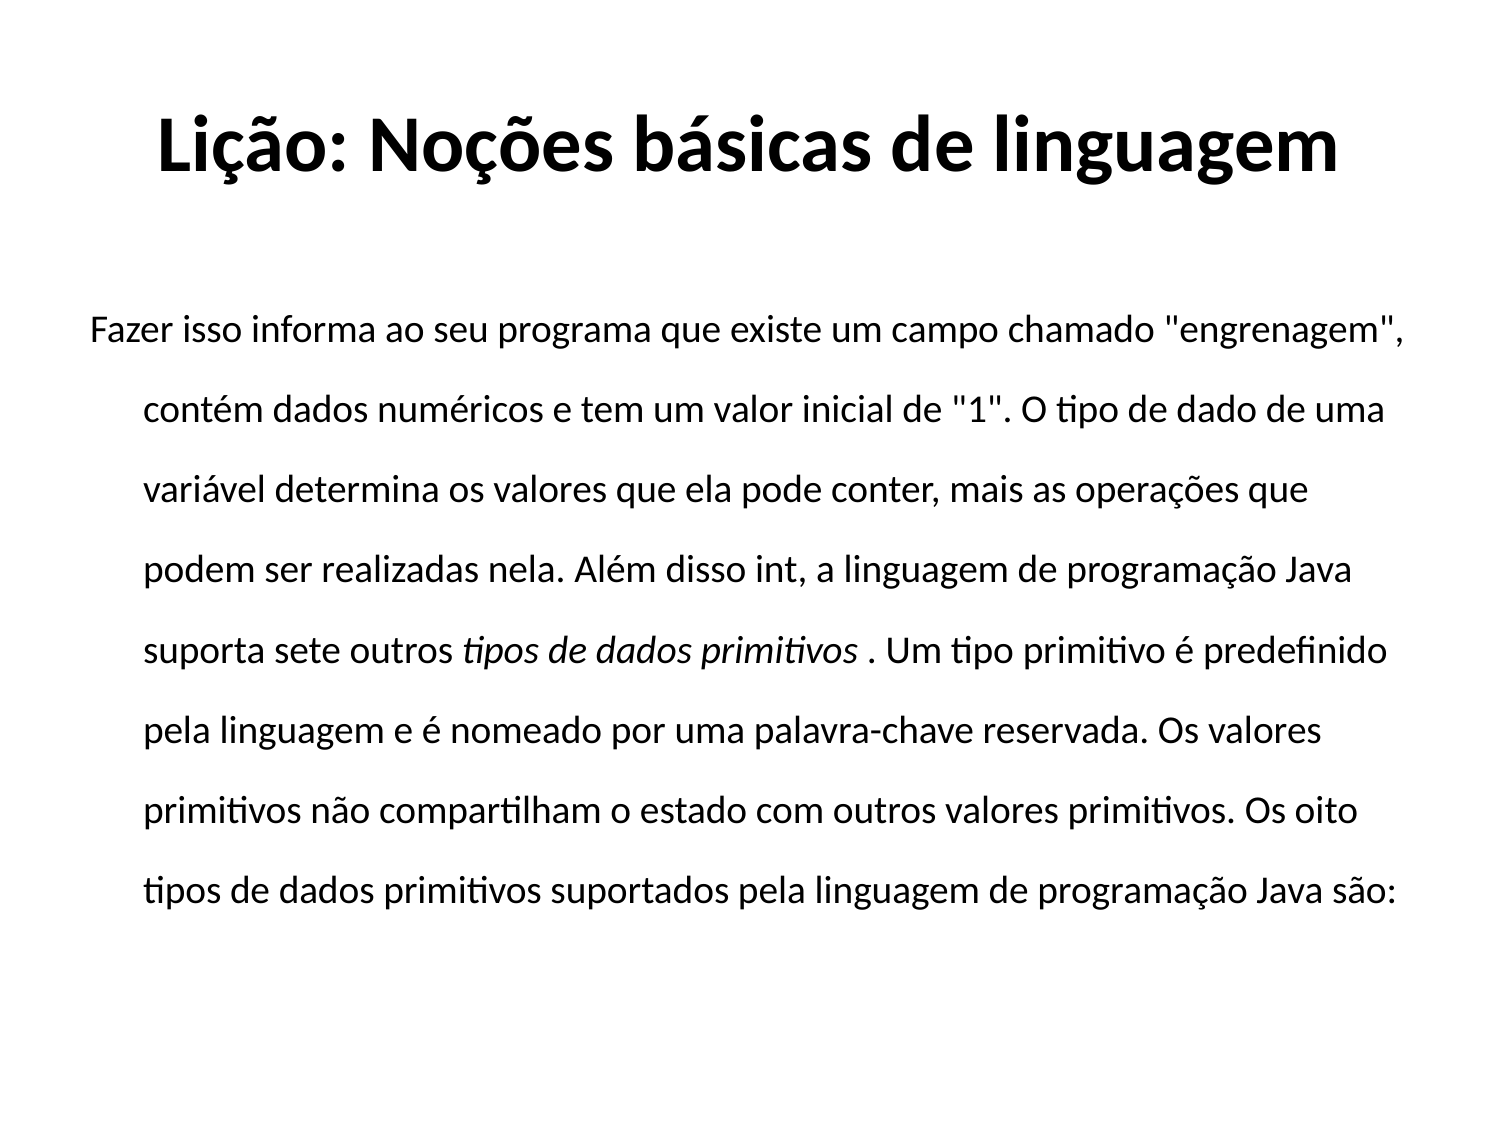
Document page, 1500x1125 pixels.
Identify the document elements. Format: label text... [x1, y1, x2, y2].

title Lição: Noções básicas de linguagem [75, 45, 1425, 233]
list Fazer isso informa ao seu programa que existe um campo chamado "engrenagem", contém dados numéricos e tem um valor inicial de "1". O tipo de dado de uma variável determina os valores que ela pode conter, mais as operações que podem ser realizadas nela. Além disso int, a linguagem de programação Java suporta sete outros tipos de dados primitivos . Um tipo primitivo é predefinido pela linguagem e é nomeado por uma palavra-chave reservada. Os valores primitivos não compartilham o estado com outros valores primitivos. Os oito tipos de dados primitivos suportados pela linguagem de programação Java são: [75, 262, 1425, 1005]
